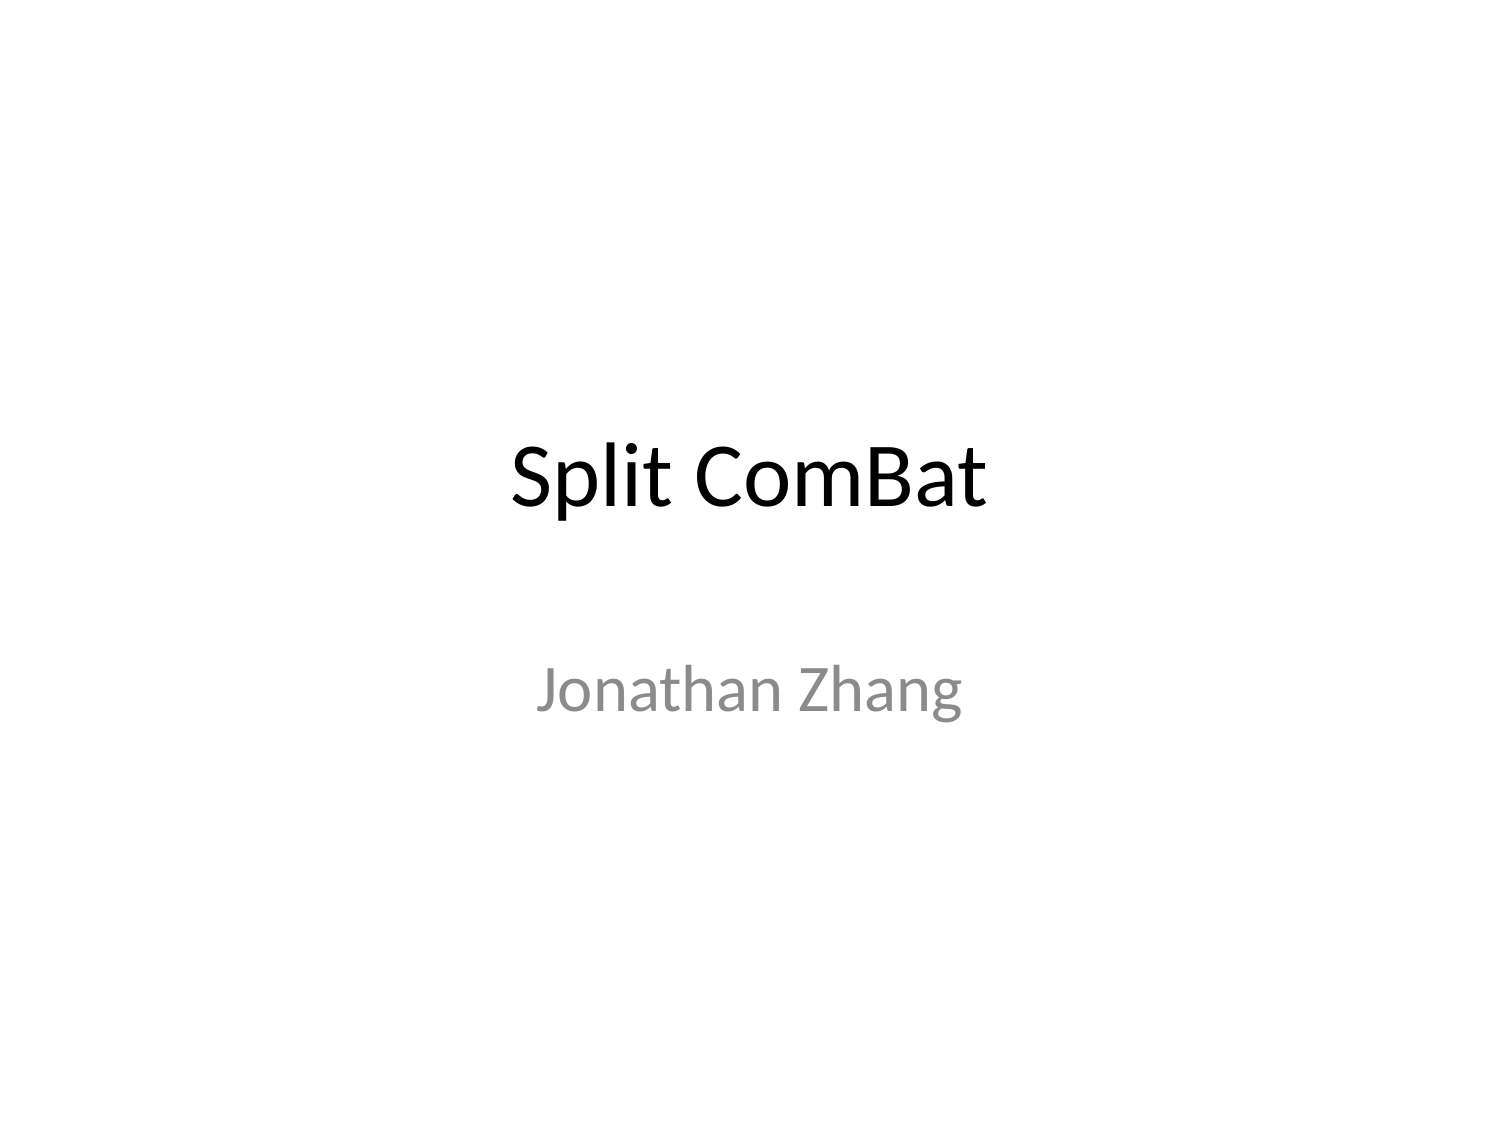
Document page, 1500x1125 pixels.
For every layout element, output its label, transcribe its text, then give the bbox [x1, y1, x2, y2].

title Split ComBat [112, 349, 1388, 591]
subtitle Jonathan Zhang [225, 637, 1275, 925]
